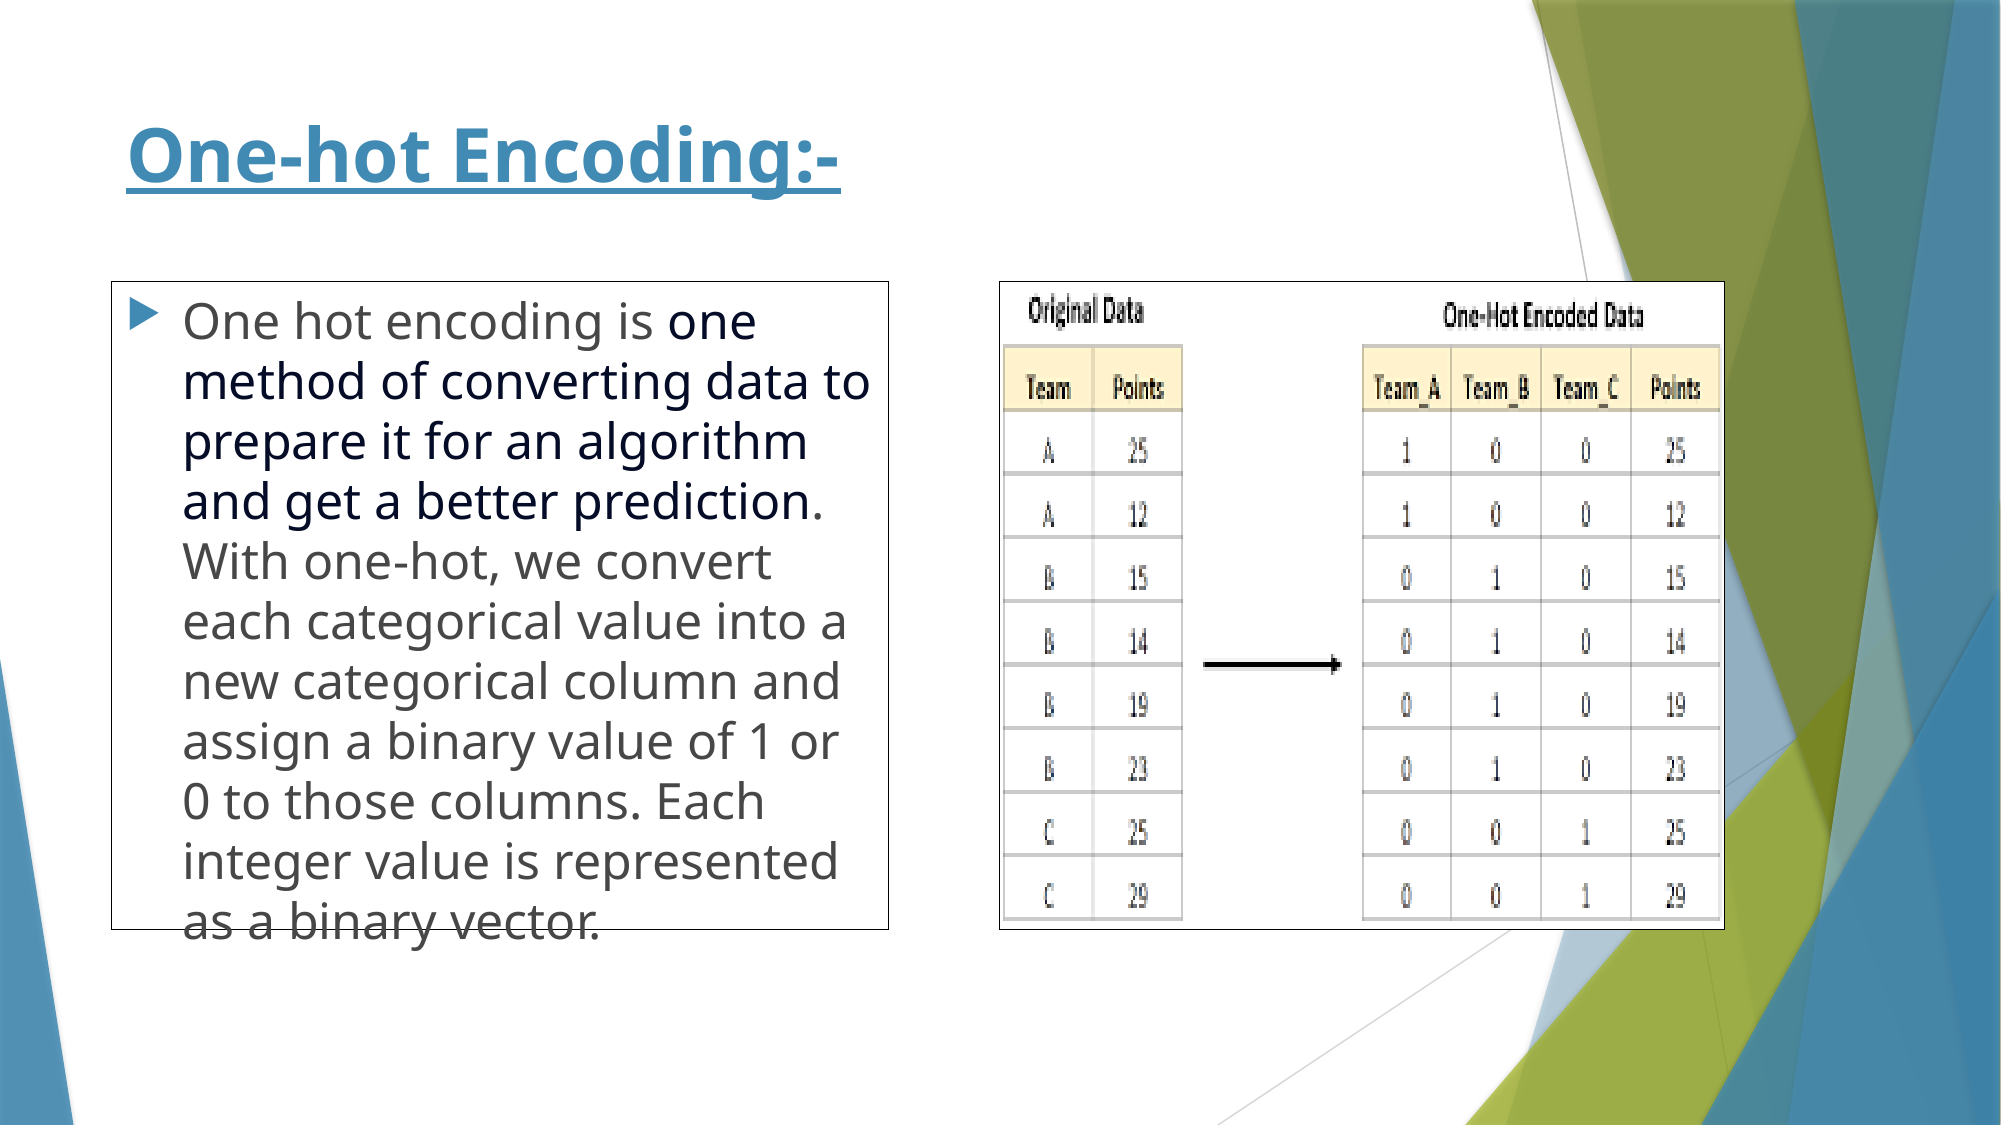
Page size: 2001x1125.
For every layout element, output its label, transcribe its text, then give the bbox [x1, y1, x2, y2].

title One-hot Encoding:- [111, 99, 1522, 225]
picture [999, 281, 1726, 931]
list One hot encoding is one method of converting data to prepare it for an algorithm and get a better prediction. With one-hot, we convert each categorical value into a new categorical column and assign a binary value of 1 or 0 to those columns. Each integer value is represented as a binary vector. [111, 281, 889, 930]
